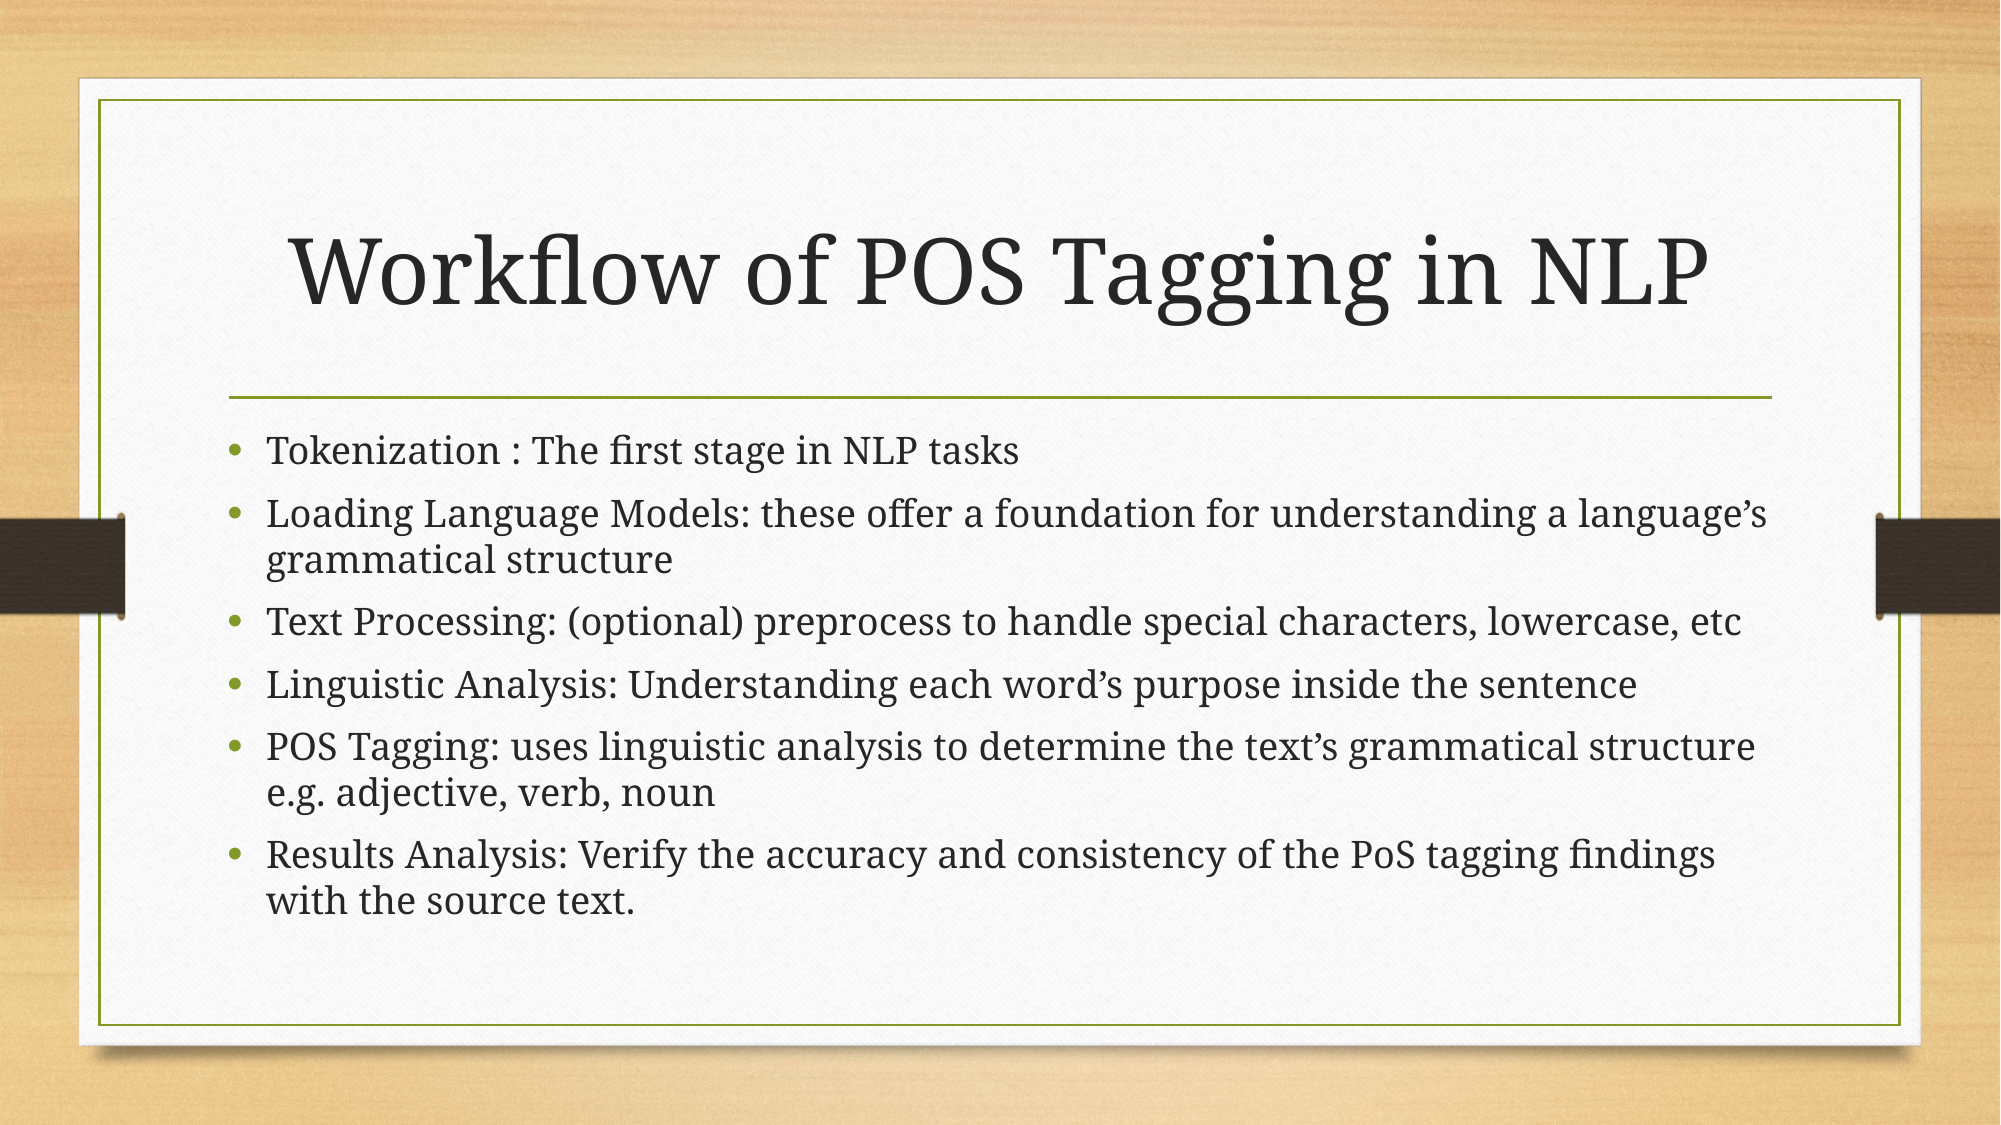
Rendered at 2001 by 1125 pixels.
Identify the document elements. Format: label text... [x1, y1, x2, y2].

list Tokenization : The first stage in NLP tasks Loading Language Models: these offer a foundation for understanding a language’s grammatical structure Text Processing: (optional) preprocess to handle special characters, lowercase, etc Linguistic Analysis: Understanding each word’s purpose inside the sentence POS Tagging: uses linguistic analysis to determine the text’s grammatical structure e.g. adjective, verb, noun Results Analysis: Verify the accuracy and consistency of the PoS tagging findings with the source text. [212, 419, 1788, 964]
title Workflow of POS Tagging in NLP [212, 161, 1788, 375]
picture [0, 0, 2001, 1125]
